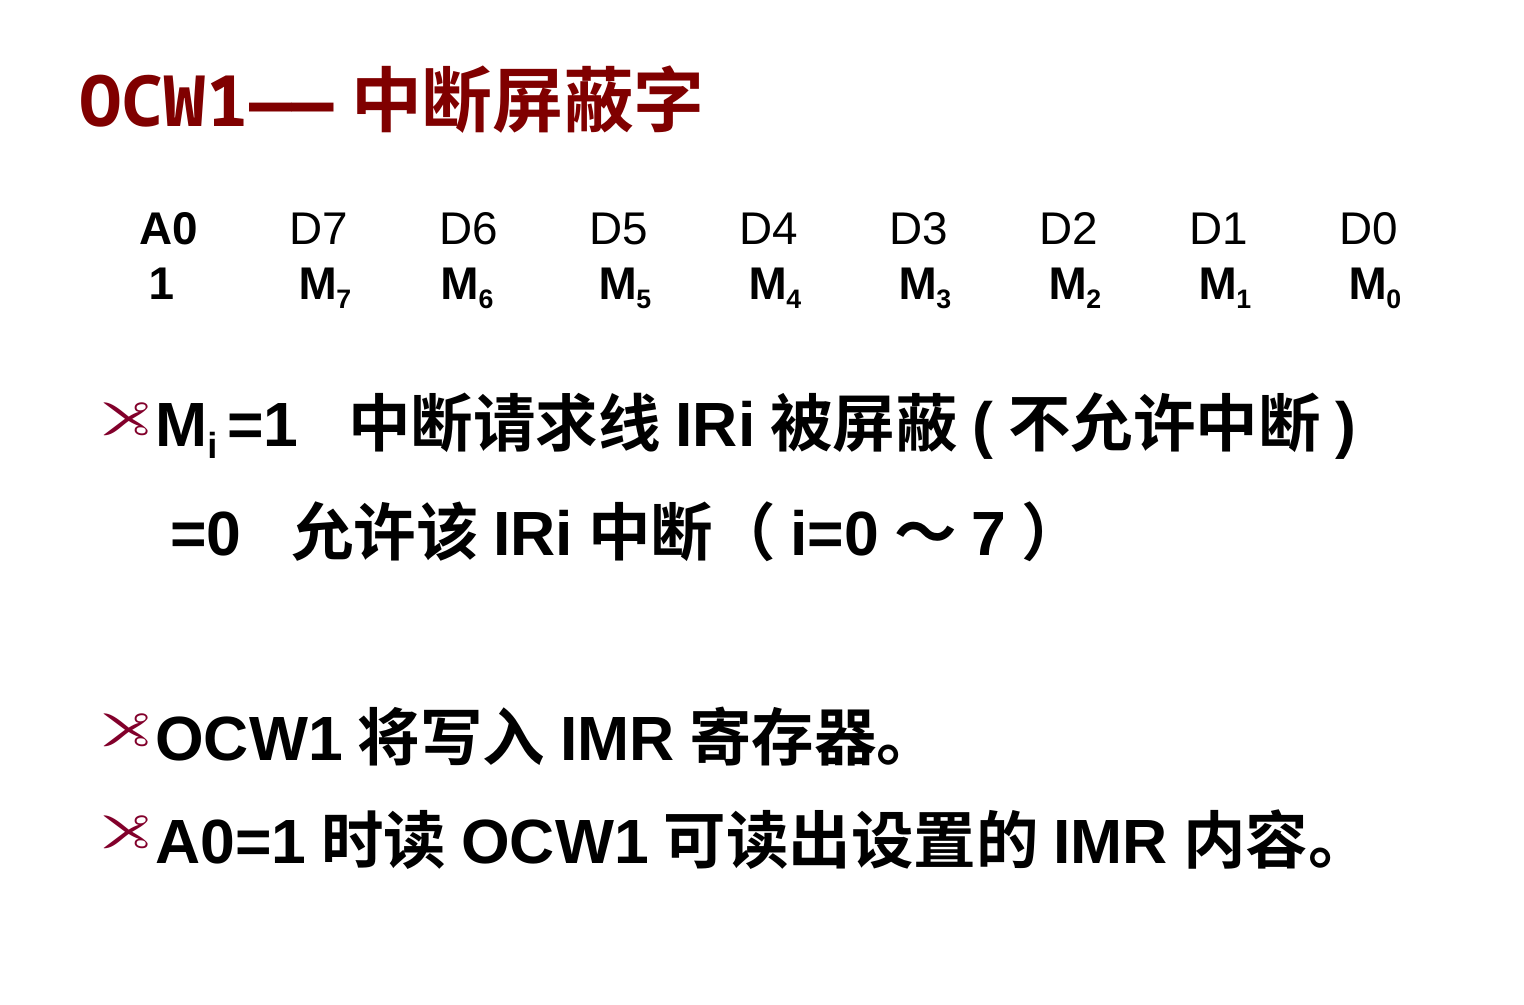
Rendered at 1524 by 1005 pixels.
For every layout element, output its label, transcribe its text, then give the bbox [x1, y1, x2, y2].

list Mi =1 中断请求线IRi被屏蔽(不允许中断) =0 允许该IRi中断（i=0～7） OCW1将写入IMR寄存器。 A0=1时读OCW1可读出设置的IMR内容。 [87, 360, 1459, 873]
title OCW1——中断屏蔽字 [65, 53, 1437, 149]
text_box A0 D7 D6 D5 D4 D3 D2 D1 D0 1 M7 M6 M5 M4 M3 M2 M1 M0 [101, 194, 1436, 322]
